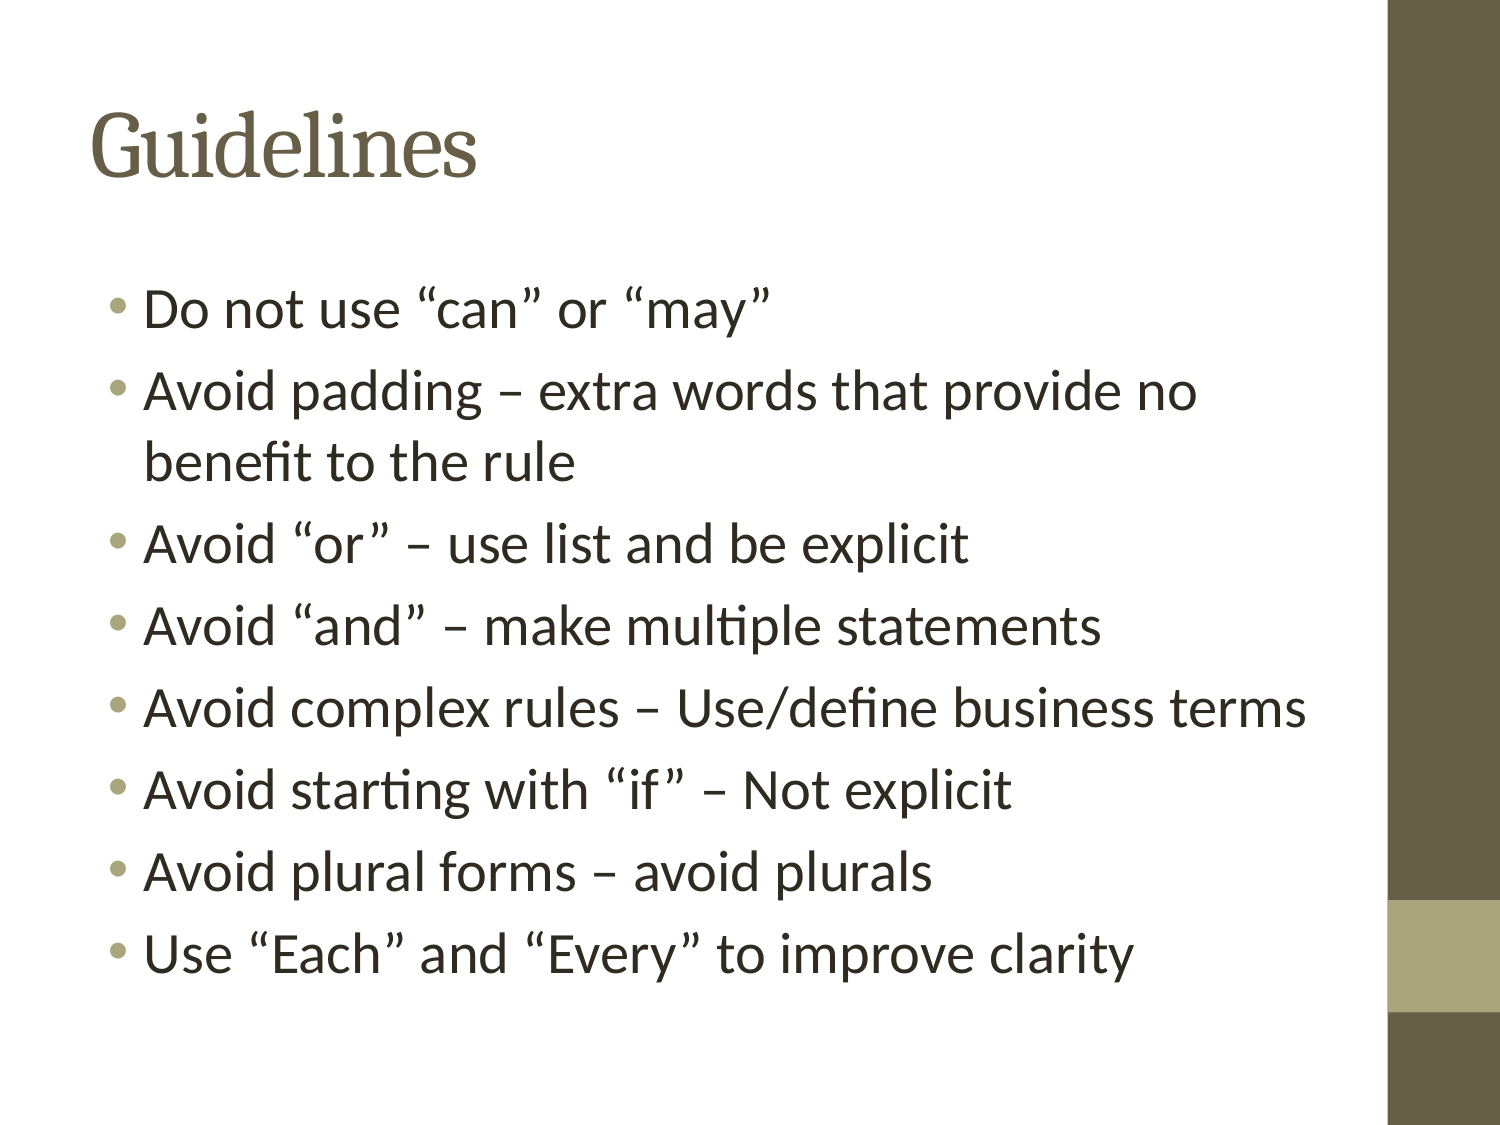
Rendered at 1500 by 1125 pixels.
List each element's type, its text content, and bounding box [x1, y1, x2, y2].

title Guidelines [75, 45, 1325, 233]
list Do not use “can” or “may” Avoid padding – extra words that provide no benefit to the rule Avoid “or” – use list and be explicit Avoid “and” – make multiple statements Avoid complex rules – Use/define business terms Avoid starting with “if” – Not explicit Avoid plural forms – avoid plurals Use “Each” and “Every” to improve clarity [75, 262, 1325, 1050]
